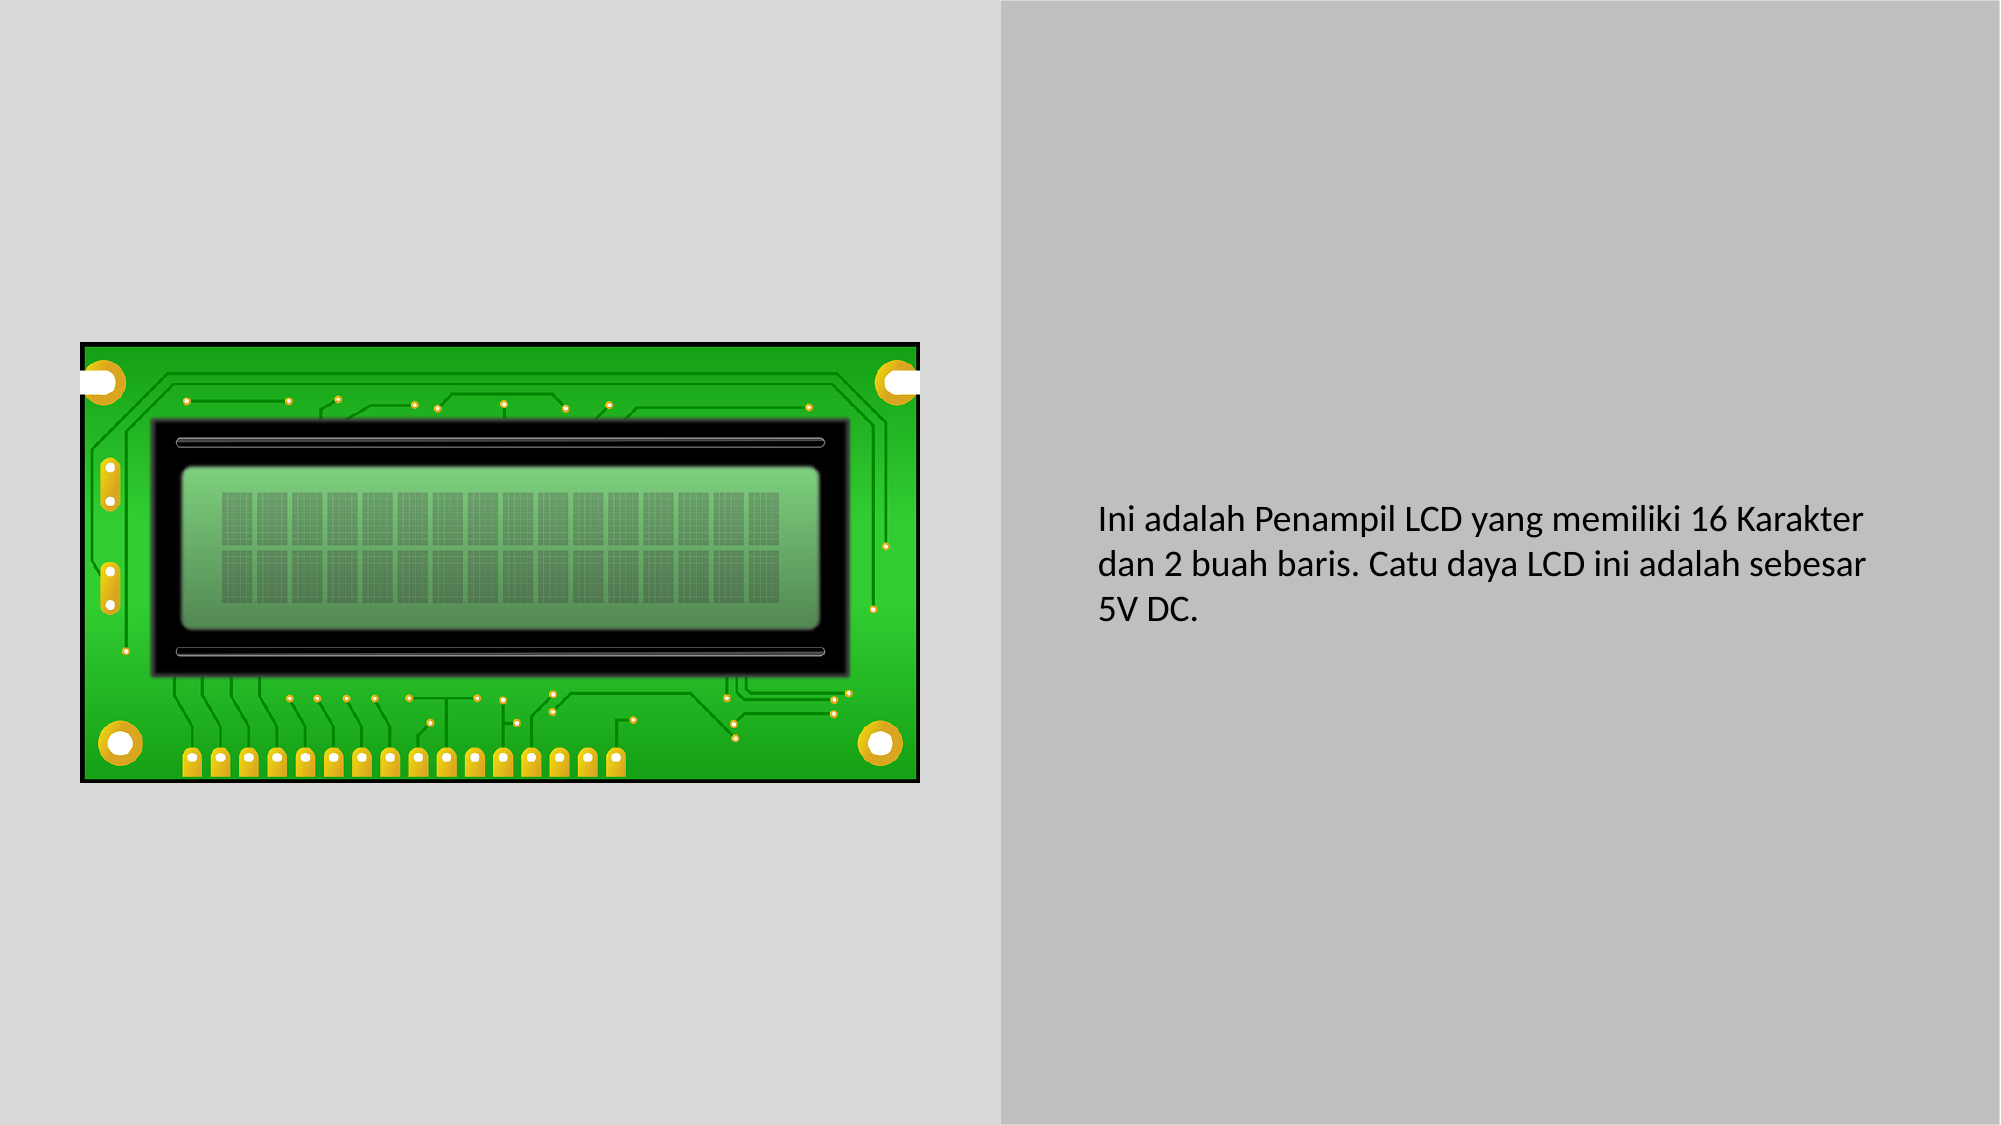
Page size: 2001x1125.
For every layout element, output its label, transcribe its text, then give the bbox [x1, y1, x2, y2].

text_box [1001, 0, 2000, 1125]
text_box [0, 0, 1001, 1125]
picture [80, 342, 920, 783]
text_box Ini adalah Penampil LCD yang memiliki 16 Karakter dan 2 buah baris. Catu daya LCD ini adalah sebesar 5V DC. [1083, 486, 1917, 637]
